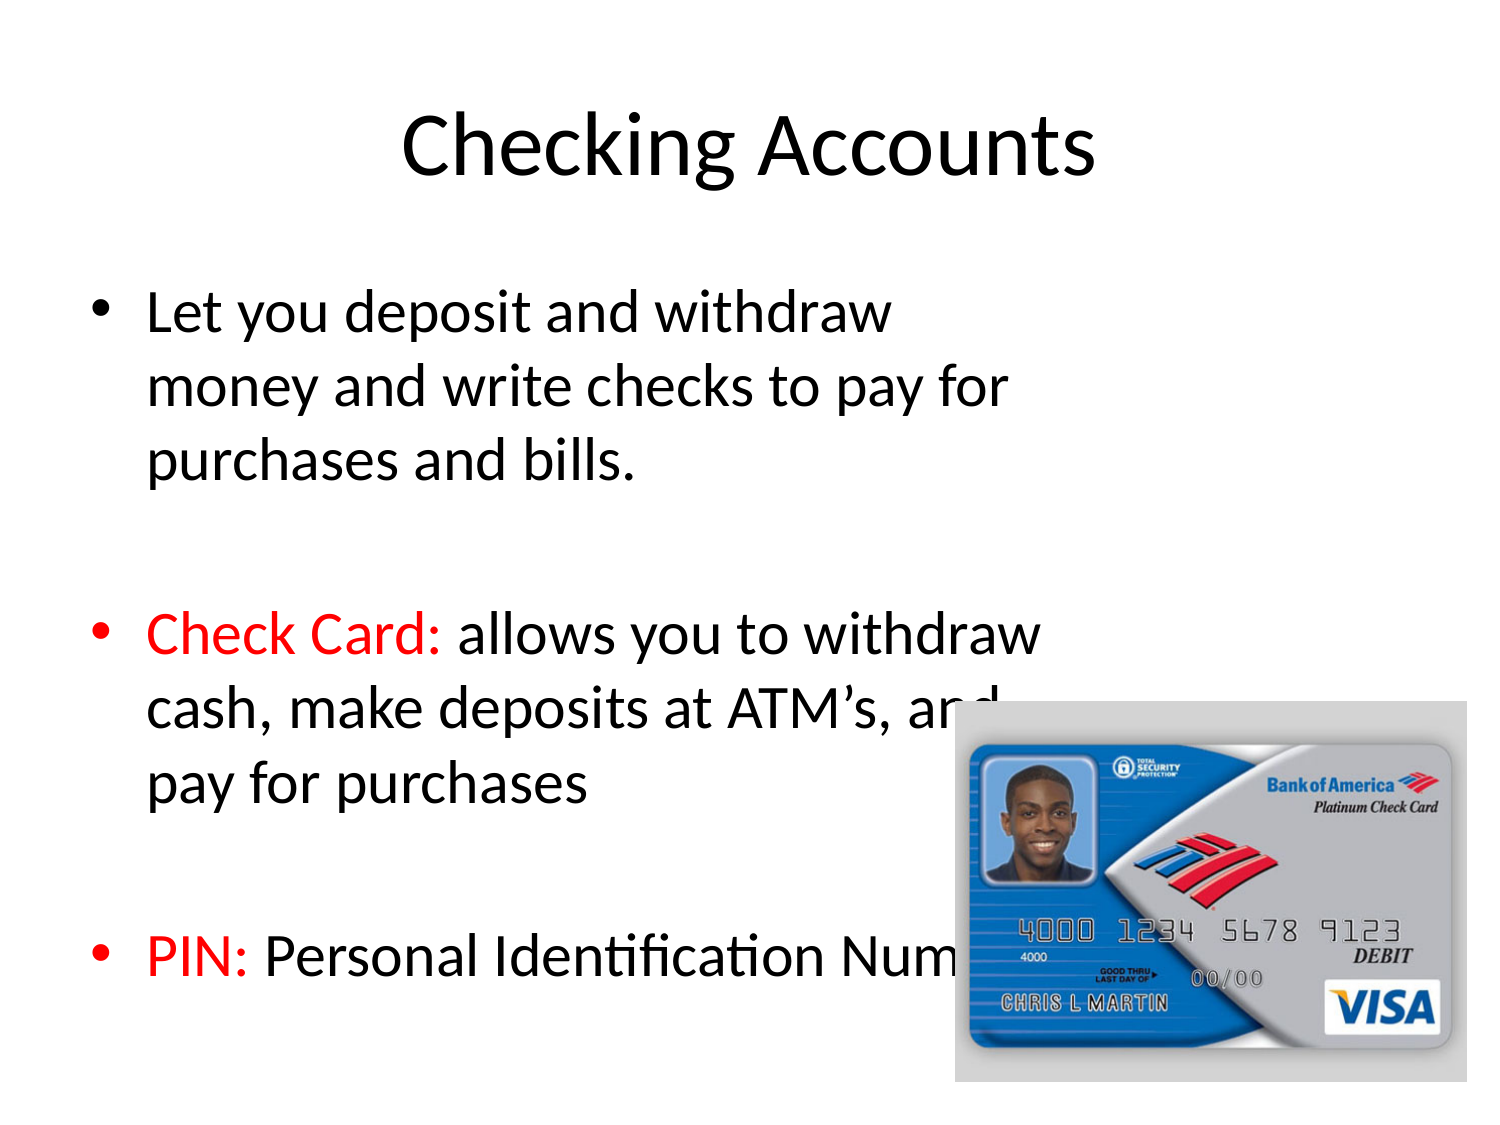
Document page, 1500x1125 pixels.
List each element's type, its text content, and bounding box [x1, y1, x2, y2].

title Checking Accounts [75, 45, 1425, 233]
list Let you deposit and withdraw money and write checks to pay for purchases and bills. Check Card: allows you to withdraw cash, make deposits at ATM’s, and pay for purchases PIN: Personal Identification Number [75, 262, 1065, 1005]
picture [955, 701, 1467, 1082]
